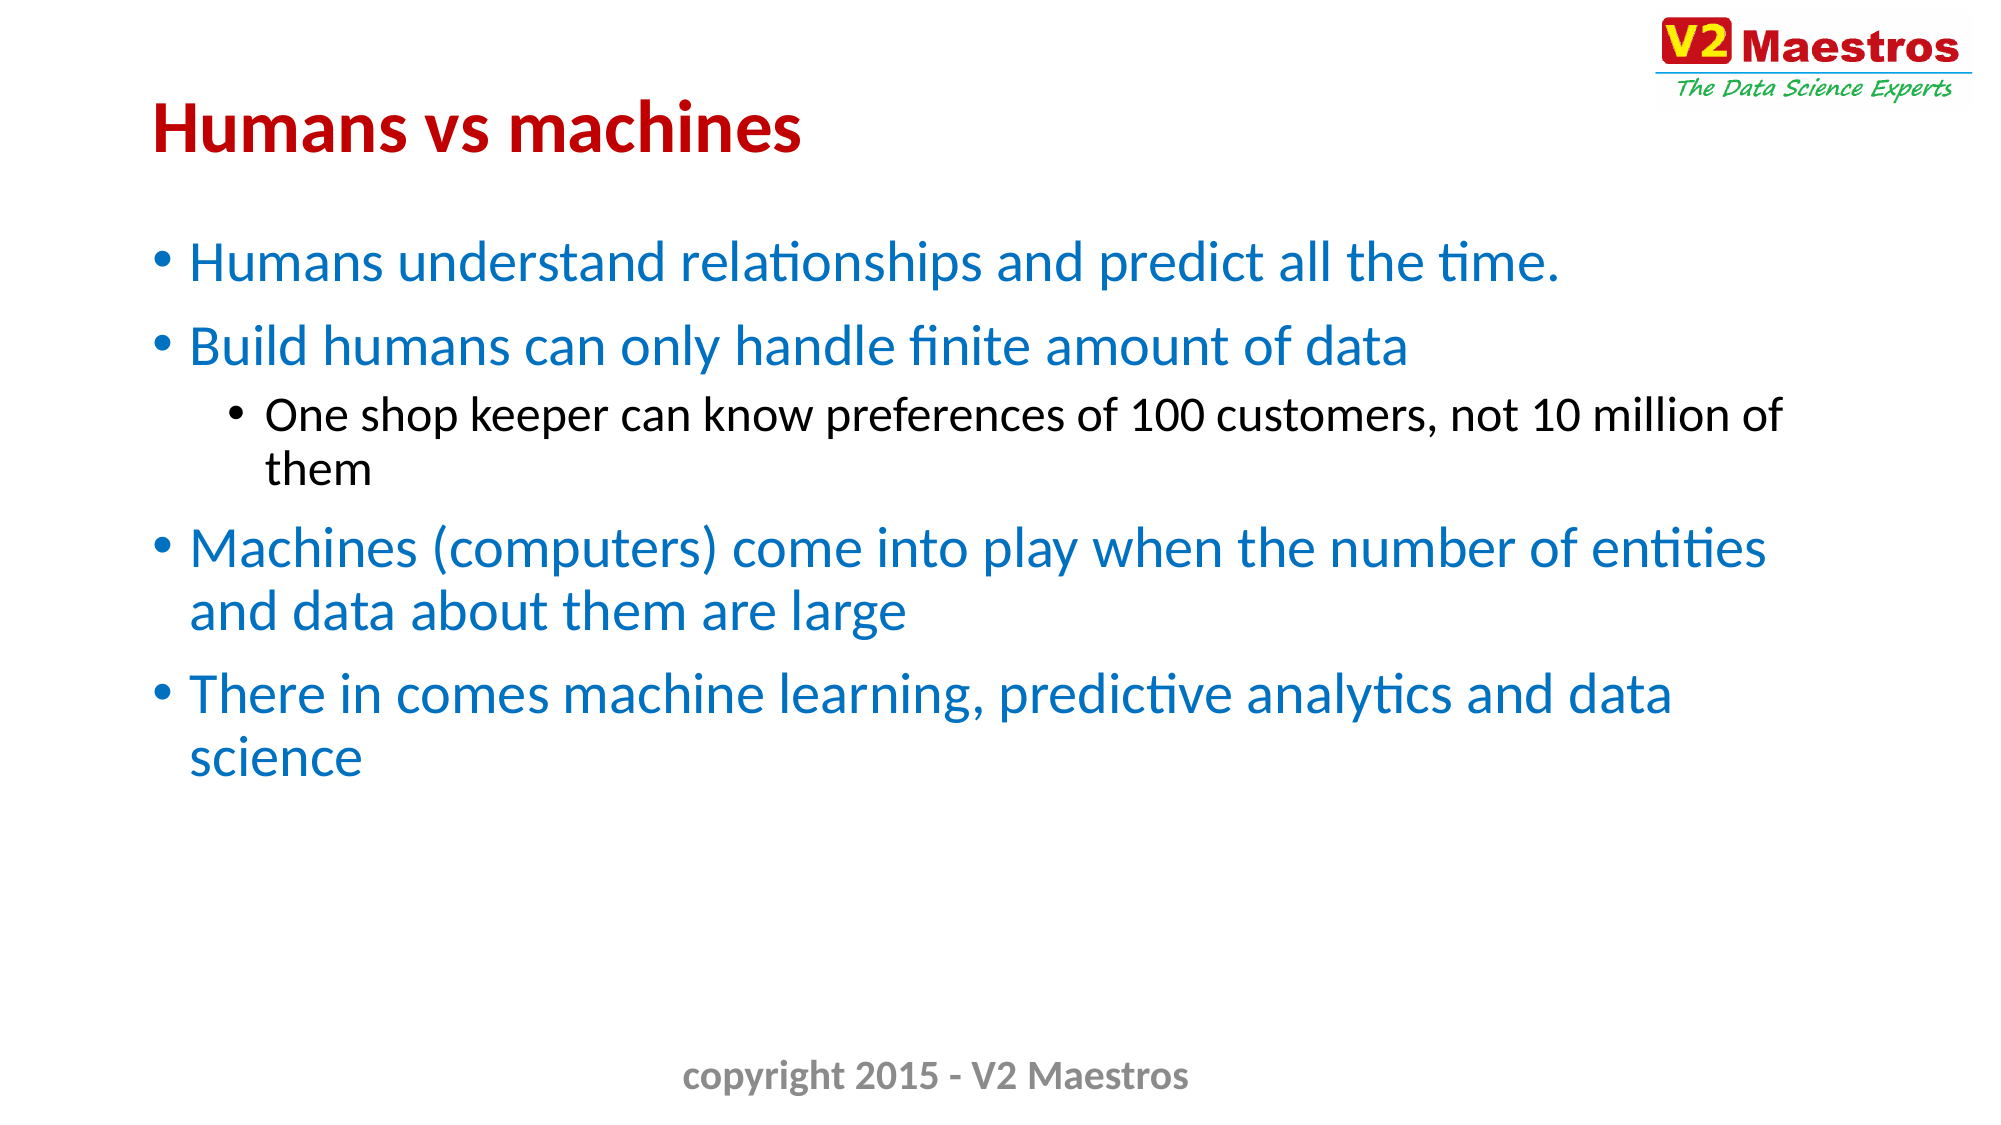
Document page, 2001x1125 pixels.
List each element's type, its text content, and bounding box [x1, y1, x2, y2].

list Humans understand relationships and predict all the time. Build humans can only handle finite amount of data One shop keeper can know preferences of 100 customers, not 10 million of them Machines (computers) come into play when the number of entities and data about them are large There in comes machine learning, predictive analytics and data science [137, 223, 1863, 1014]
title Humans vs machines [137, 59, 1863, 196]
footer copyright 2015 - V2 Maestros [385, 1042, 1486, 1103]
picture [1654, 10, 1973, 71]
picture [1863, 74, 1973, 110]
